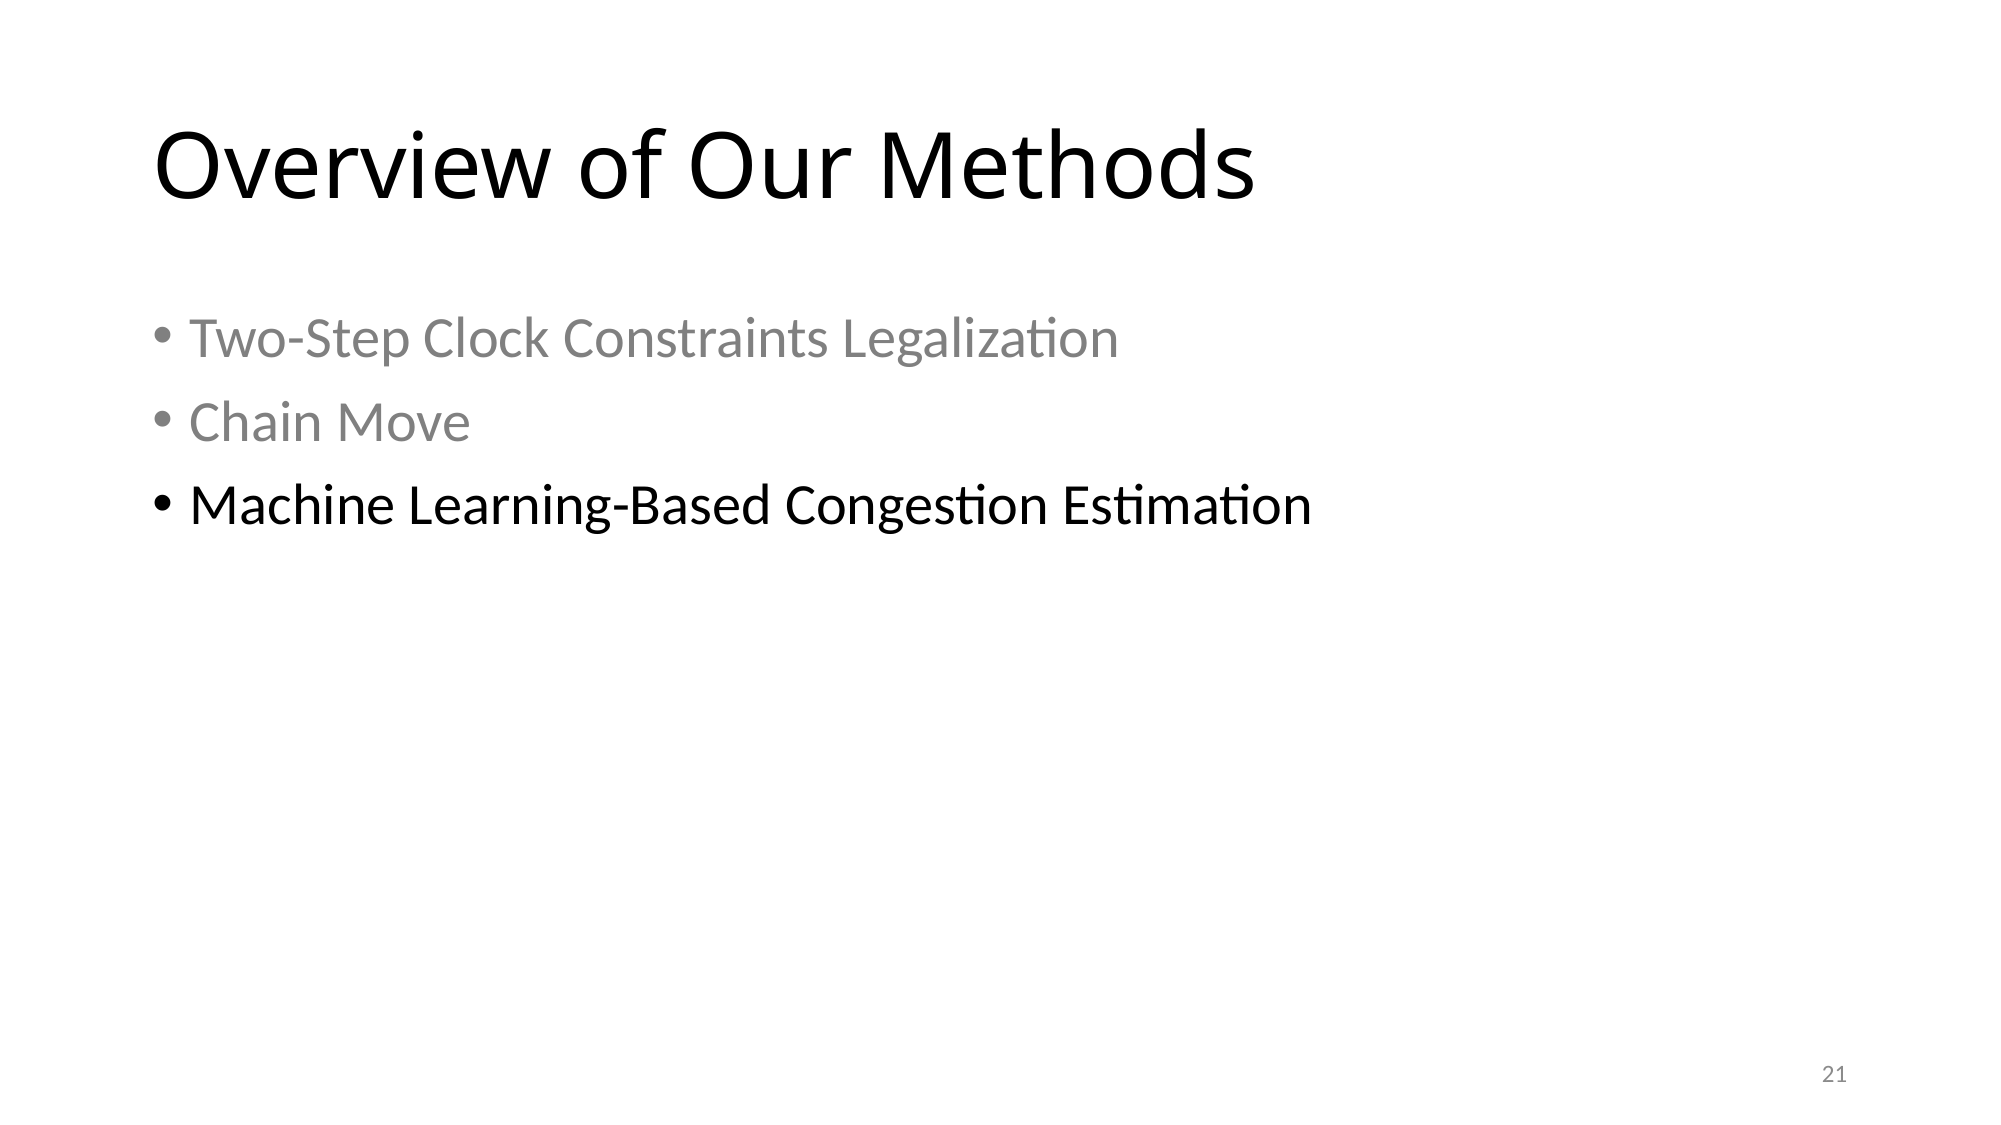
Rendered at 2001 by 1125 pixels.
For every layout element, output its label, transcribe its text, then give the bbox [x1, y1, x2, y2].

title Overview of Our Methods [137, 59, 1863, 278]
list Two-Step Clock Constraints Legalization Chain Move Machine Learning-Based Congestion Estimation [137, 299, 1863, 1014]
slide_number 21 [1412, 1042, 1863, 1103]
